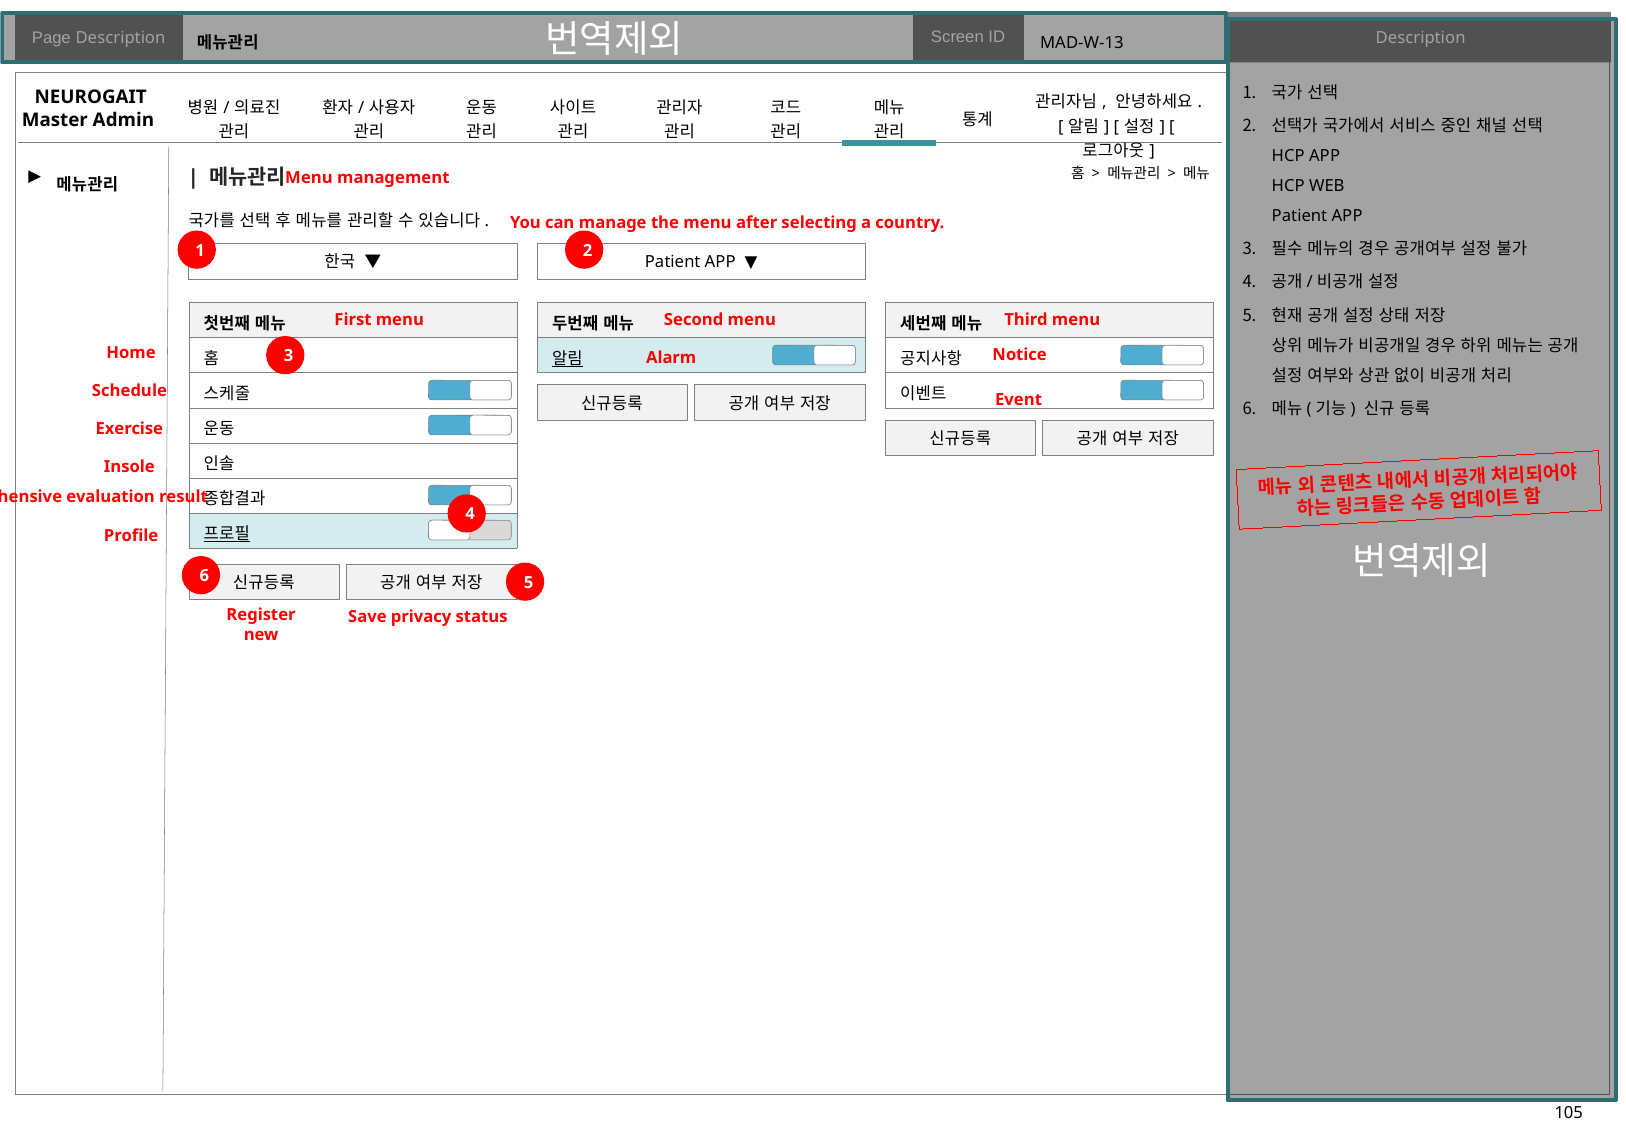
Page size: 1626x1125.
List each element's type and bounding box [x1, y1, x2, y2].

text_box [1236, 450, 1602, 530]
text_box [288, 308, 470, 329]
text_box [937, 343, 1102, 364]
table_cell [299, 338, 517, 372]
text_box [961, 308, 1144, 329]
table_header [538, 303, 865, 337]
table_header [886, 303, 1213, 337]
table_cell [190, 338, 271, 372]
text_box [936, 388, 1101, 409]
text_box [86, 456, 173, 477]
table_cell [190, 479, 517, 513]
text_box [1120, 345, 1204, 366]
table_cell [886, 373, 1213, 408]
text_box [883, 418, 1037, 458]
text_box [264, 333, 307, 377]
table_cell [190, 444, 517, 478]
list [1025, 19, 1220, 65]
table_cell [190, 373, 517, 408]
text_box [344, 560, 547, 603]
table_cell [886, 338, 1213, 372]
text_box [692, 383, 867, 422]
table_cell [190, 514, 517, 548]
text_box [629, 308, 811, 329]
text_box [86, 379, 173, 400]
title [190, 19, 943, 65]
text_box [772, 345, 856, 366]
table_cell [538, 338, 865, 372]
text_box [345, 605, 511, 626]
text_box [179, 553, 341, 602]
text_box [428, 485, 512, 541]
text_box [535, 383, 689, 422]
text_box [1120, 380, 1204, 401]
text_box [13, 157, 57, 192]
text_box [217, 603, 305, 644]
table_header [190, 303, 517, 337]
text_box [87, 341, 175, 362]
text_box [172, 156, 459, 197]
text_box [589, 347, 754, 368]
text_box [173, 202, 961, 281]
text_box [428, 380, 512, 401]
text_box [1040, 418, 1216, 458]
text_box [428, 415, 512, 436]
text_box [86, 418, 173, 439]
table_cell [190, 409, 517, 443]
text_box [87, 524, 175, 545]
text_box [1055, 156, 1225, 189]
text_box [0, 485, 216, 506]
list [1227, 64, 1610, 1100]
